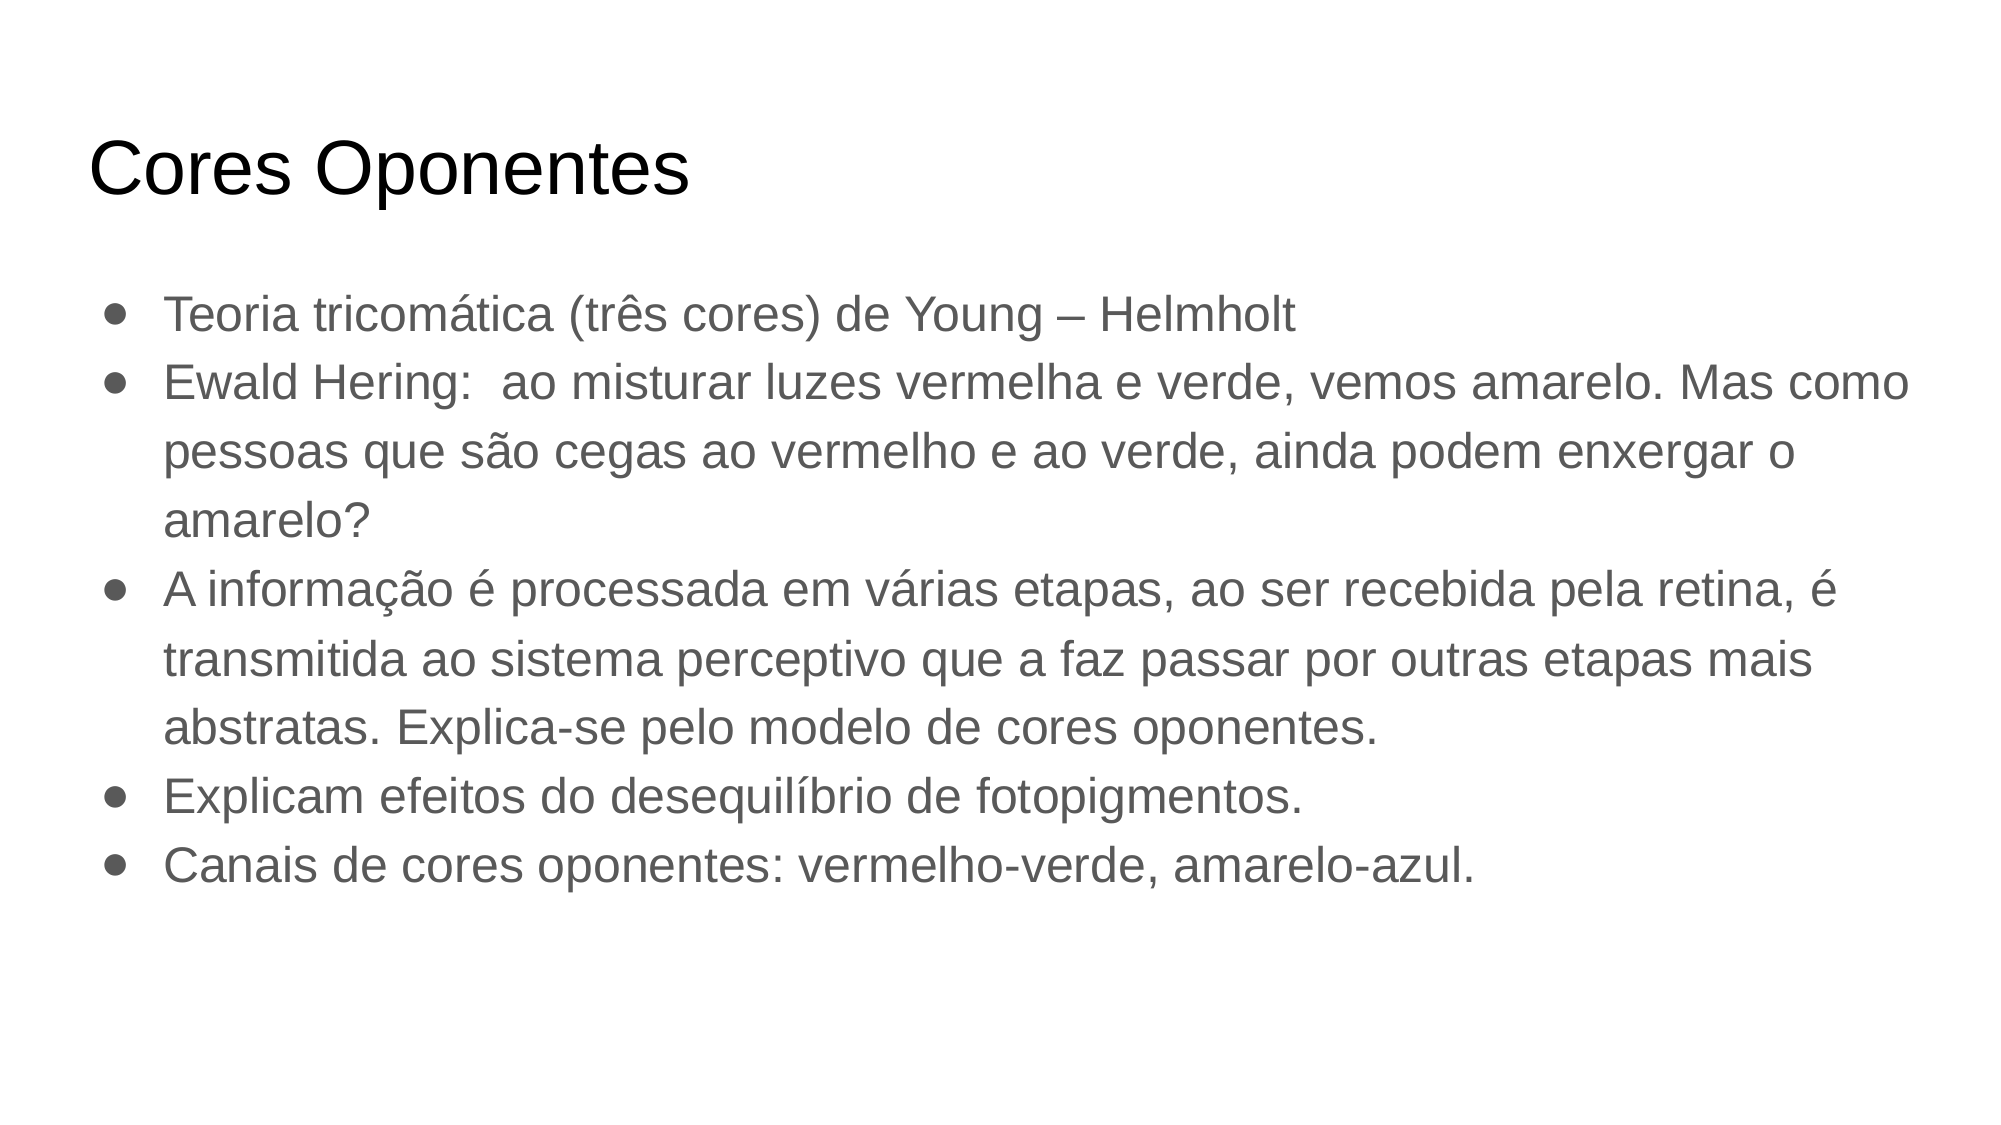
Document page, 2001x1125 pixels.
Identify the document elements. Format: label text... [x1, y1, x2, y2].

title Cores Oponentes [68, 97, 1932, 223]
list Teoria tricomática (três cores) de Young – Helmholt Ewald Hering: ao misturar luzes vermelha e verde, vemos amarelo. Mas como pessoas que são cegas ao vermelho e ao verde, ainda podem enxergar o amarelo? A informação é processada em várias etapas, ao ser recebida pela retina, é transmitida ao sistema perceptivo que a faz passar por outras etapas mais abstratas. Explica-se pelo modelo de cores oponentes. Explicam efeitos do desequilíbrio de fotopigmentos. Canais de cores oponentes: vermelho-verde, amarelo-azul. [68, 252, 1932, 1000]
